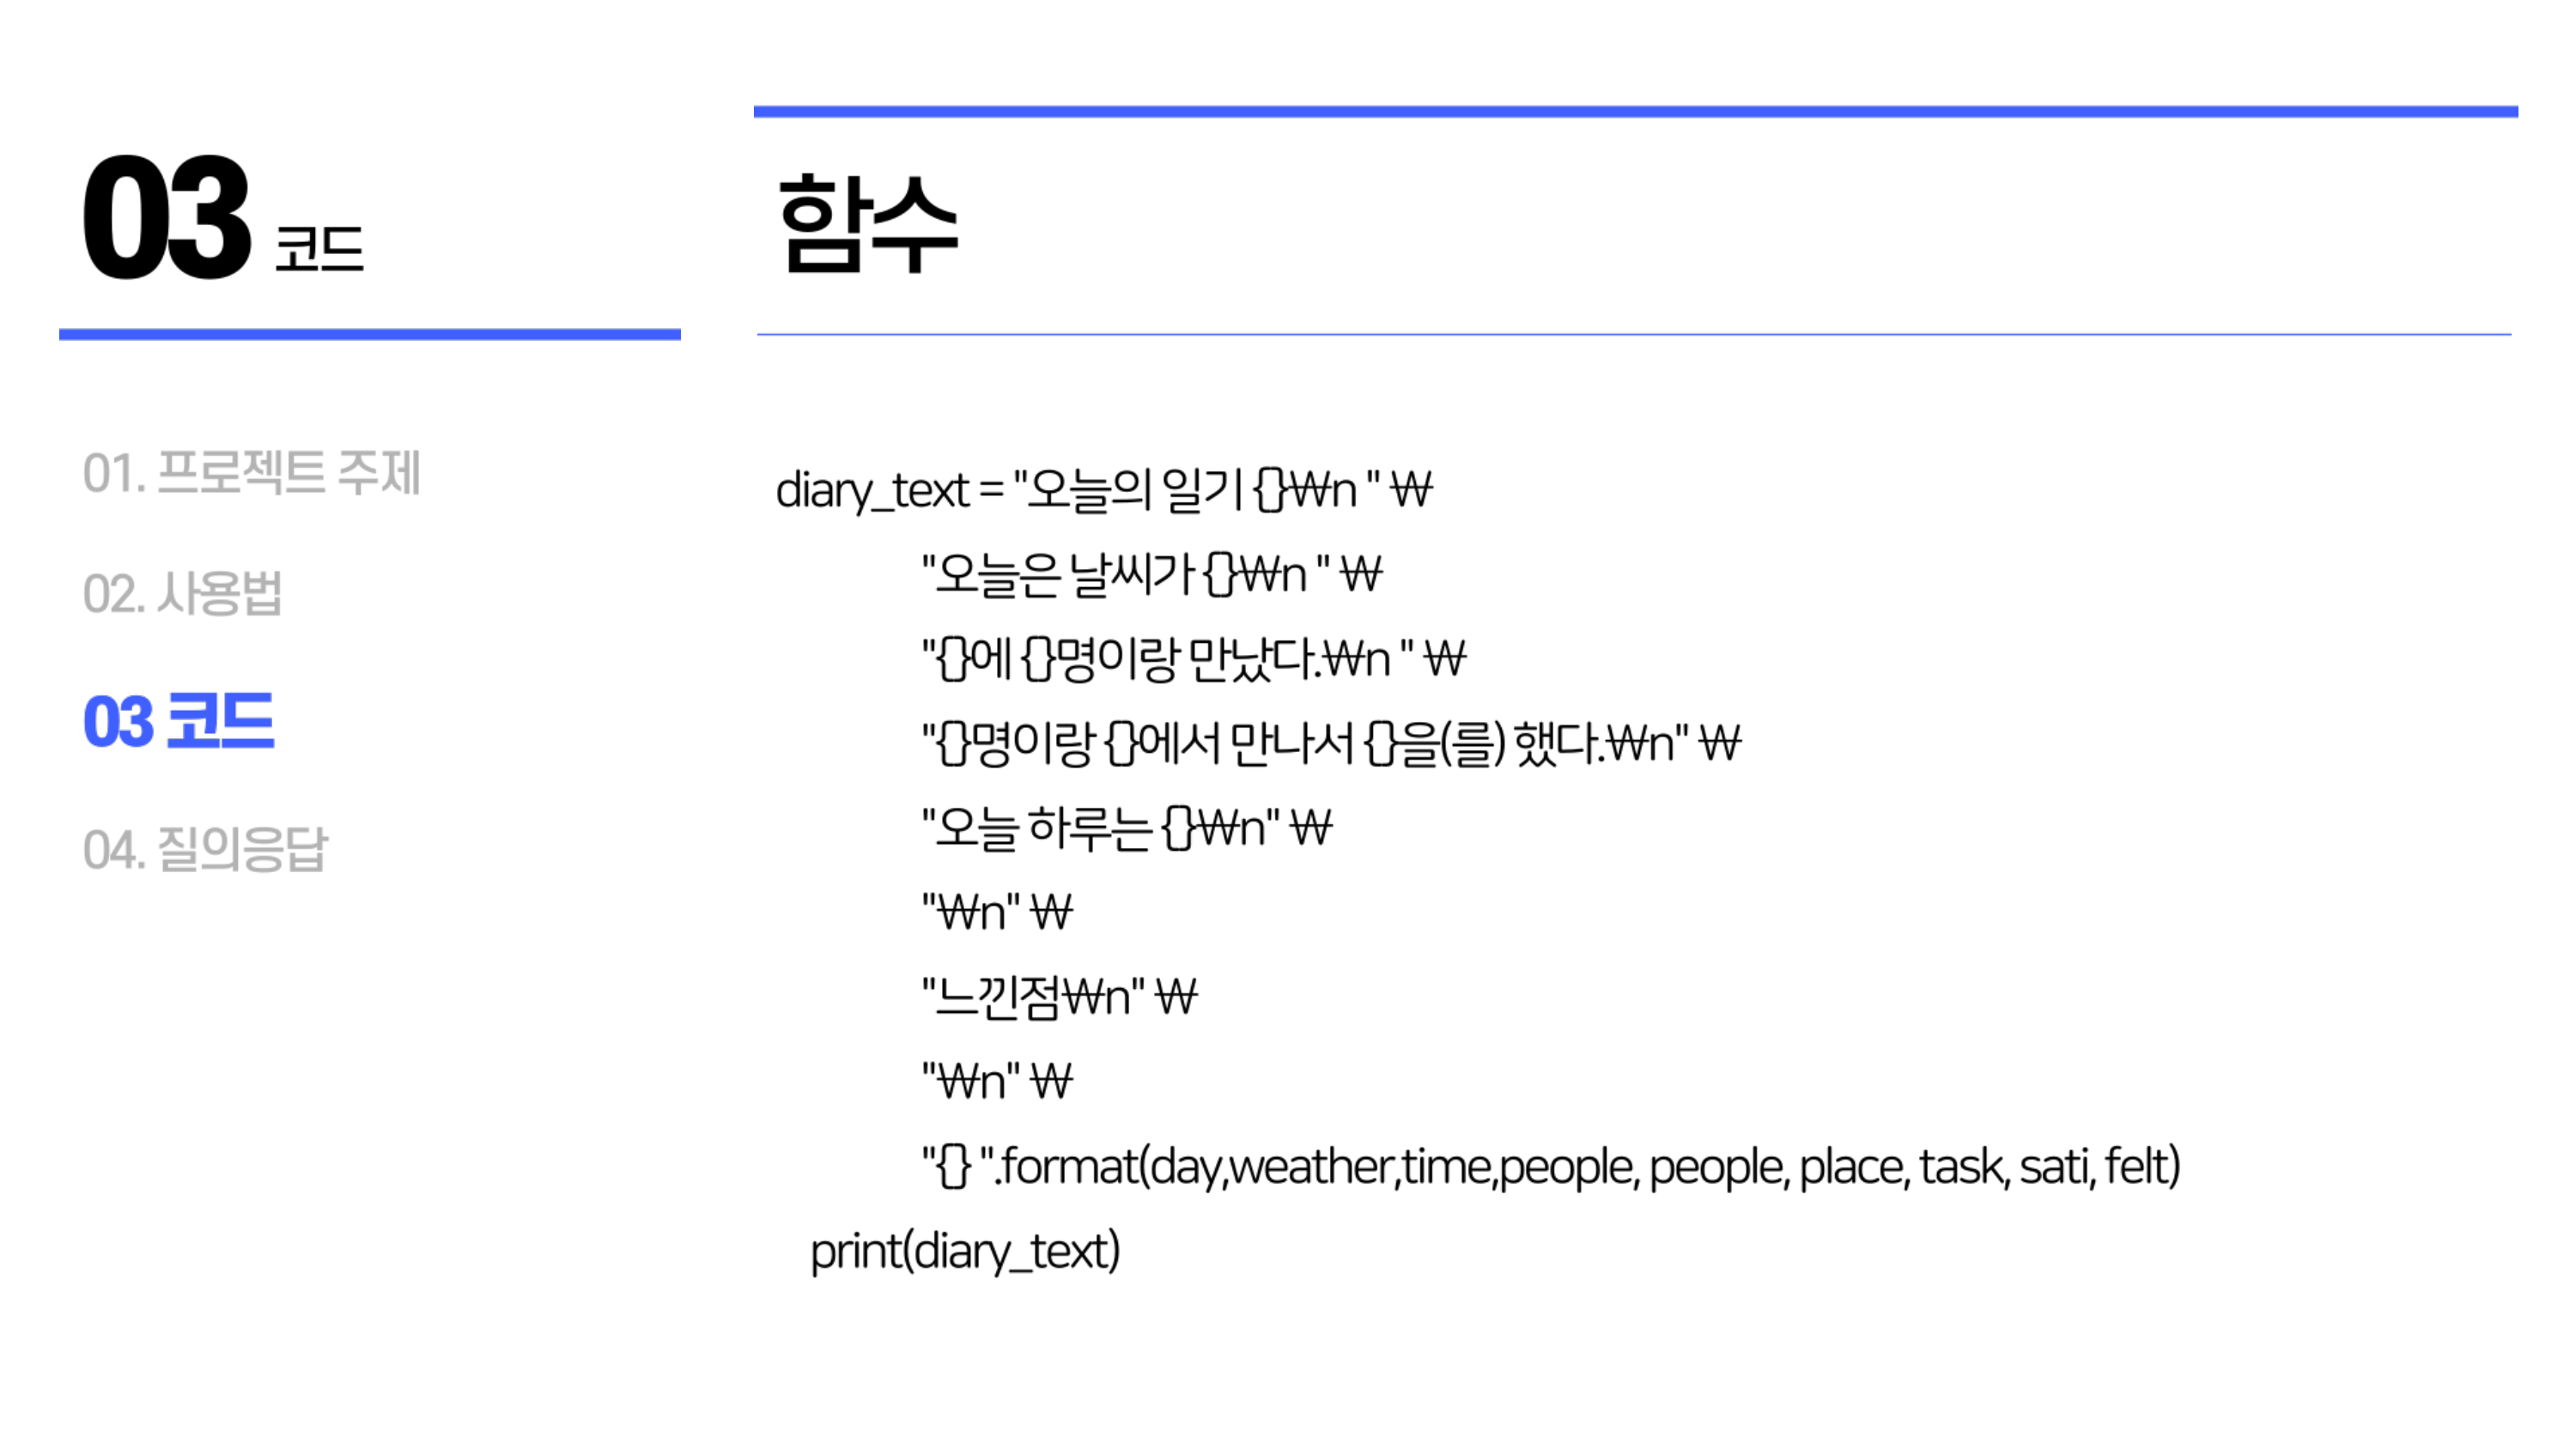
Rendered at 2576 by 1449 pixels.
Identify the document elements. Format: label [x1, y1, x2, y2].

picture [758, 135, 1008, 323]
picture [73, 669, 303, 777]
picture [56, 87, 388, 349]
text_box [756, 331, 2512, 338]
picture [767, 449, 2204, 1301]
text_box [754, 89, 2519, 135]
text_box [59, 312, 681, 358]
picture [75, 809, 349, 907]
picture [75, 553, 306, 652]
picture [75, 432, 444, 530]
